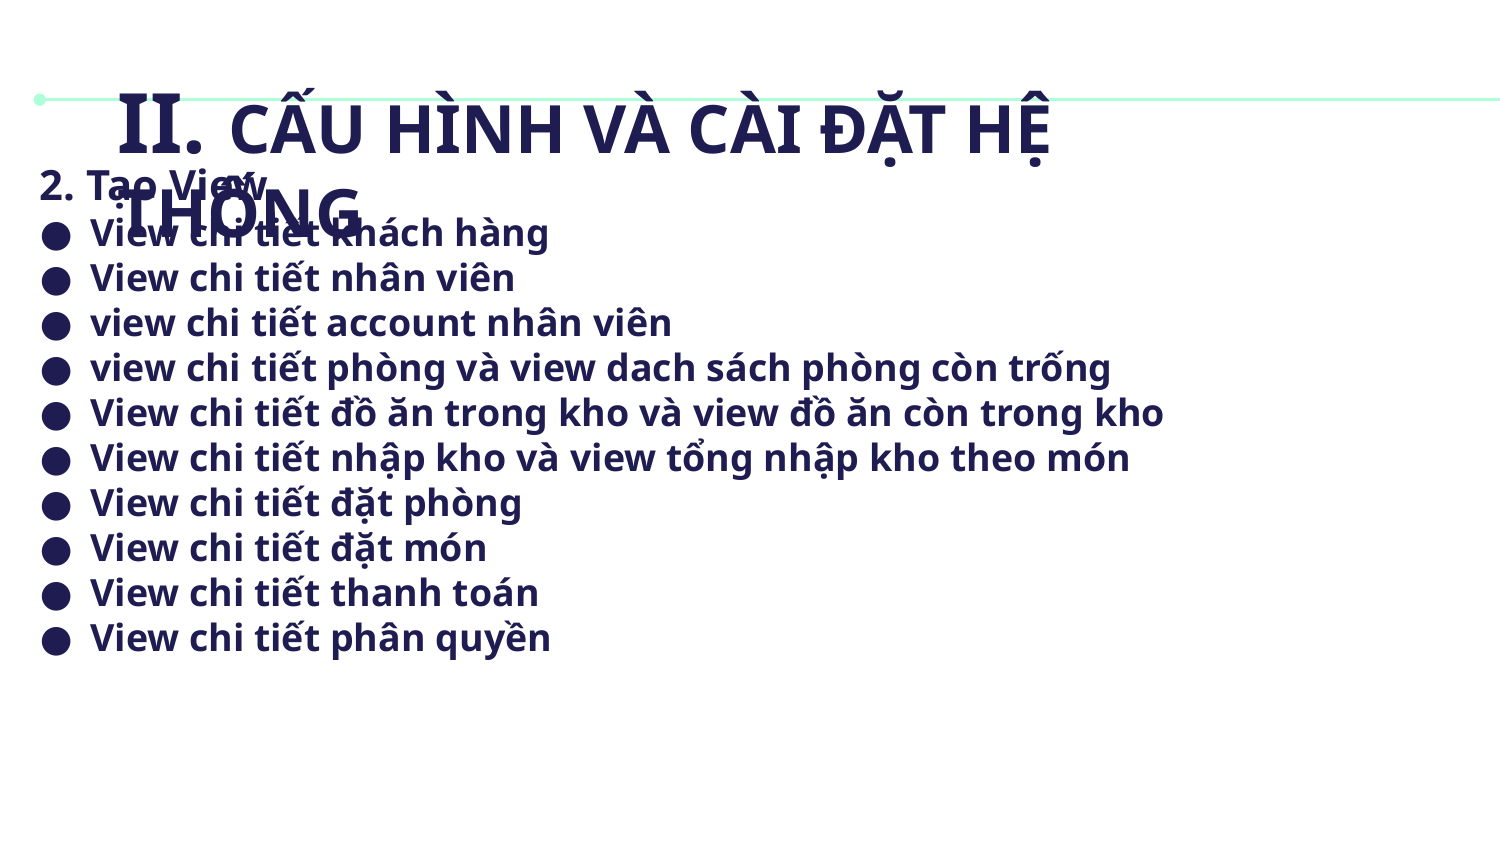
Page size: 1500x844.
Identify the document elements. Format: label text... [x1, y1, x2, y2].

list 2. Tạo View View chi tiết khách hàng View chi tiết nhân viên view chi tiết account nhân viên view chi tiết phòng và view dach sách phòng còn trống View chi tiết đồ ăn trong kho và view đồ ăn còn trong kho View chi tiết nhập kho và view tổng nhập kho theo món View chi tiết đặt phòng View chi tiết đặt món View chi tiết thanh toán View chi tiết phân quyền [0, 144, 1500, 844]
title II. CẤU HÌNH VÀ CÀI ĐẶT HỆ THỐNG [102, 55, 1272, 166]
